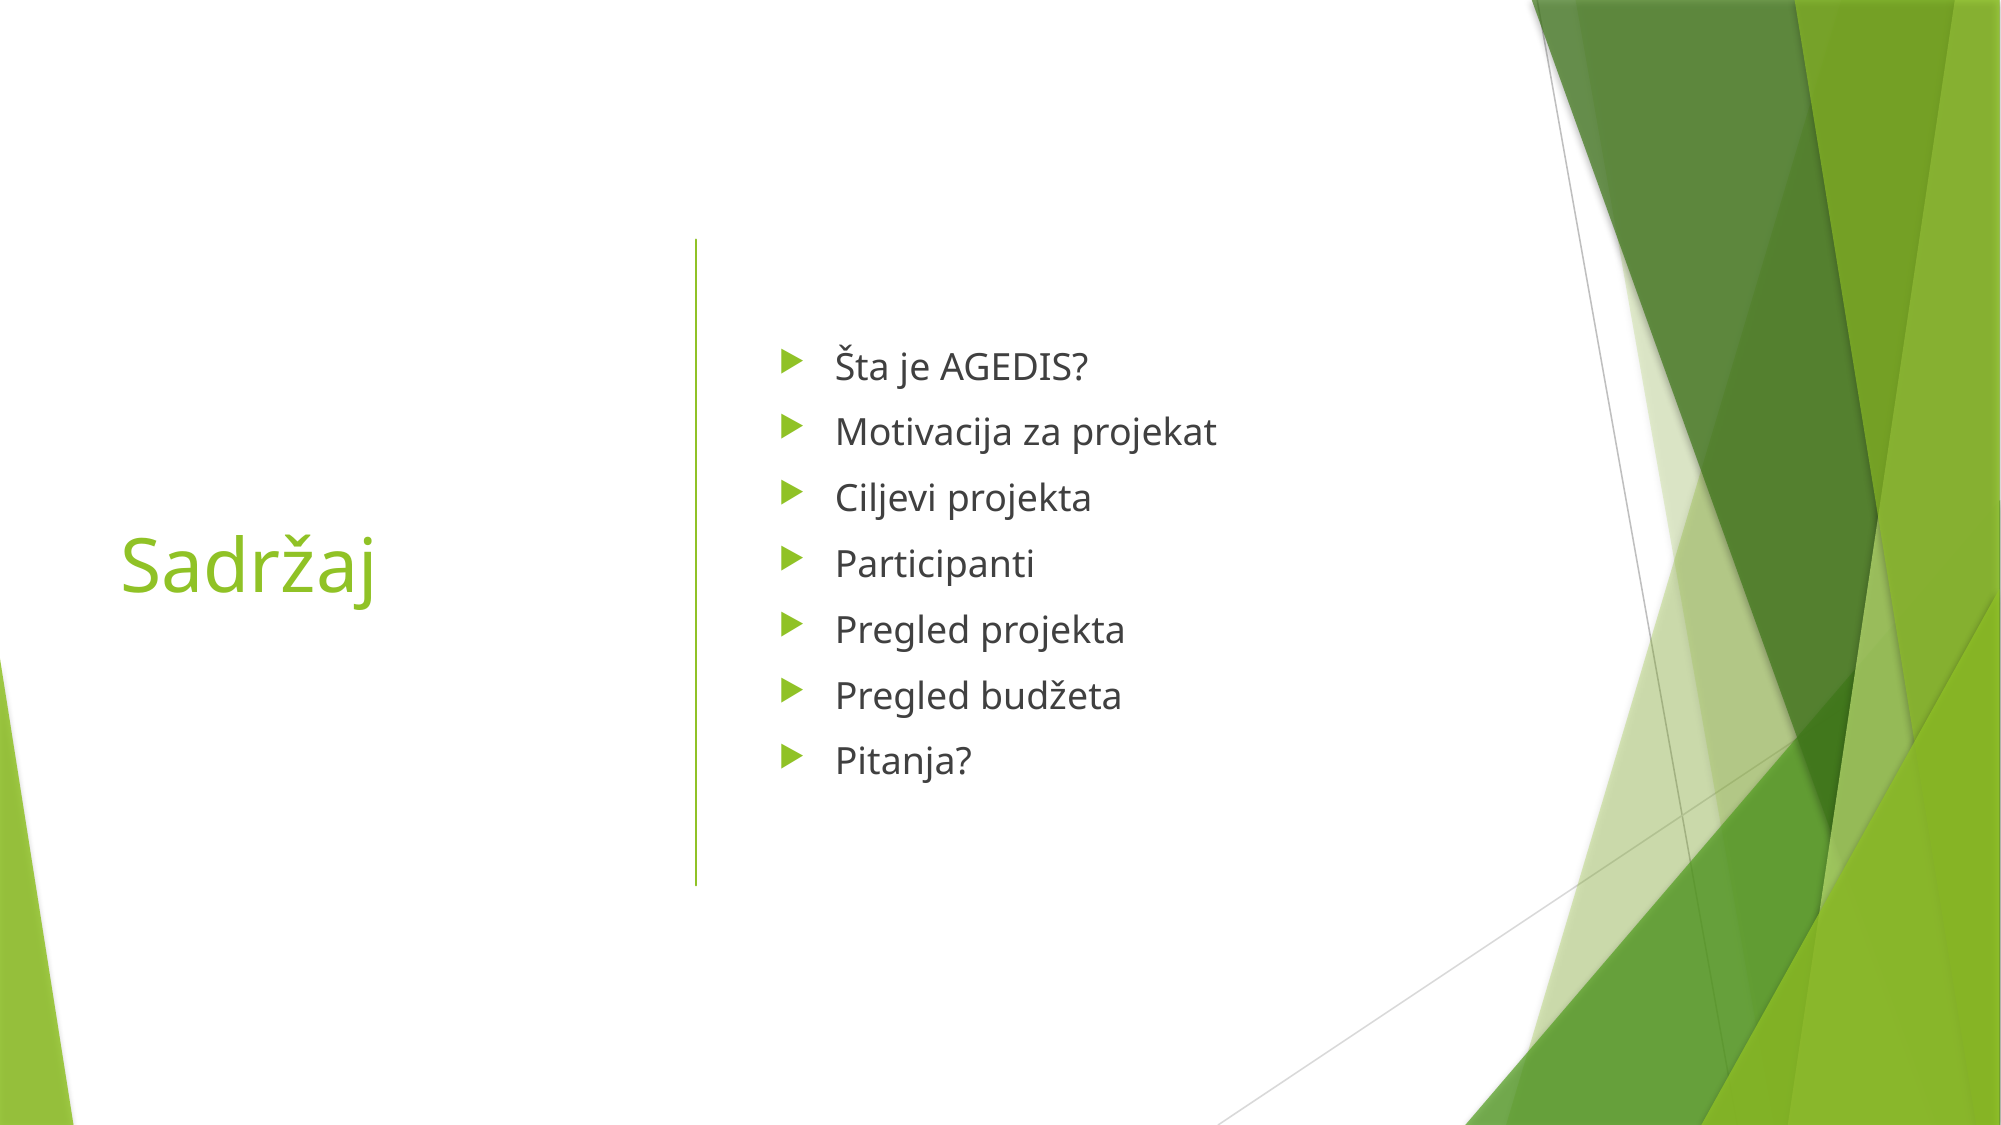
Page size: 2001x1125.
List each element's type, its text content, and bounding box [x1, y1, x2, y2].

list Šta je AGEDIS? Motivacija za projekat Ciljevi projekta Participanti Pregled projekta Pregled budžeta Pitanja? [763, 133, 1522, 991]
title Sadržaj [105, 133, 658, 991]
